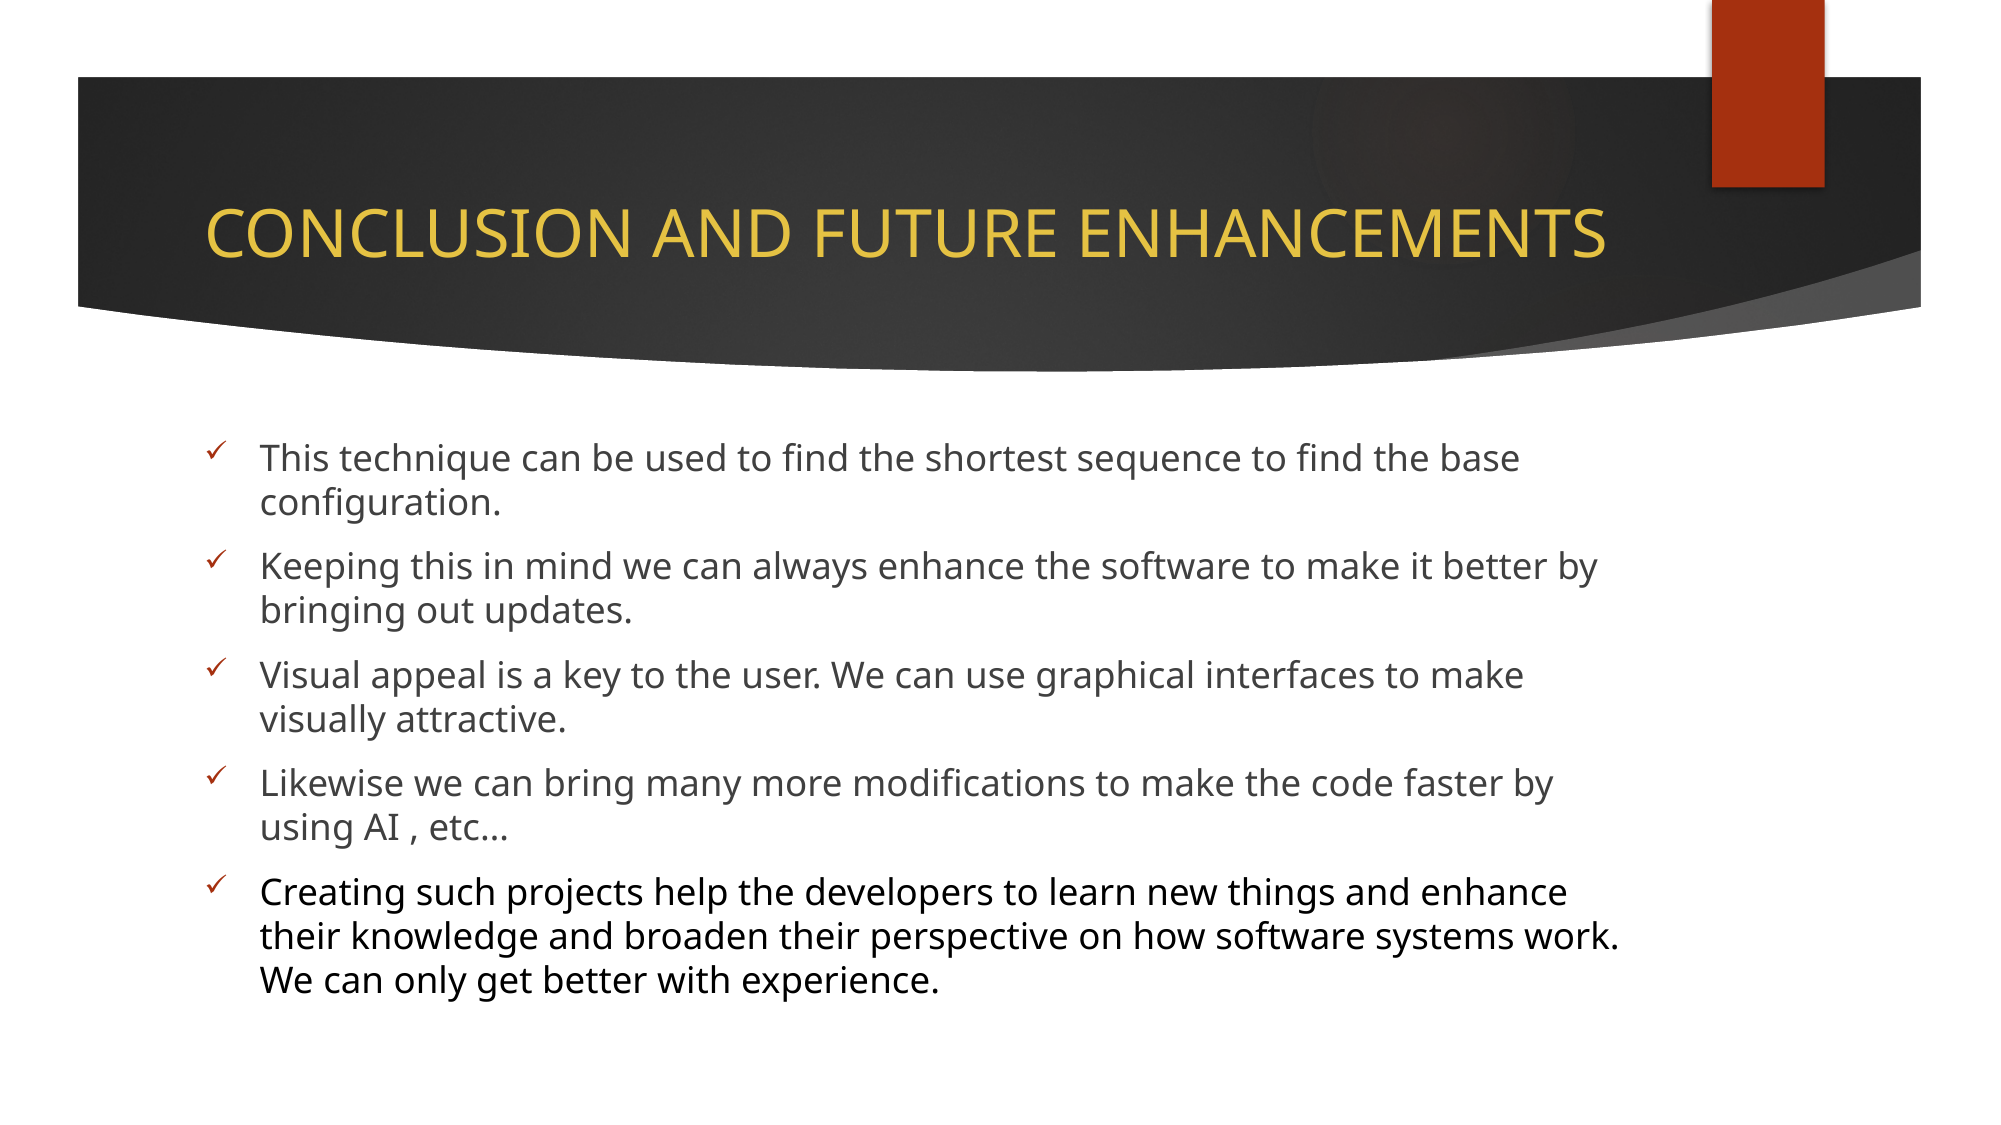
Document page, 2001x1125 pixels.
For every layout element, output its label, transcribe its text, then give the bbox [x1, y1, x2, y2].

list This technique can be used to find the shortest sequence to find the base configuration. Keeping this in mind we can always enhance the software to make it better by bringing out updates. Visual appeal is a key to the user. We can use graphical interfaces to make visually attractive. Likewise we can bring many more modifications to make the code faster by using AI , etc… Creating such projects help the developers to learn new things and enhance their knowledge and broaden their perspective on how software systems work. We can only get better with experience. [189, 427, 1638, 1010]
title CONCLUSION AND FUTURE ENHANCEMENTS [189, 159, 1627, 303]
